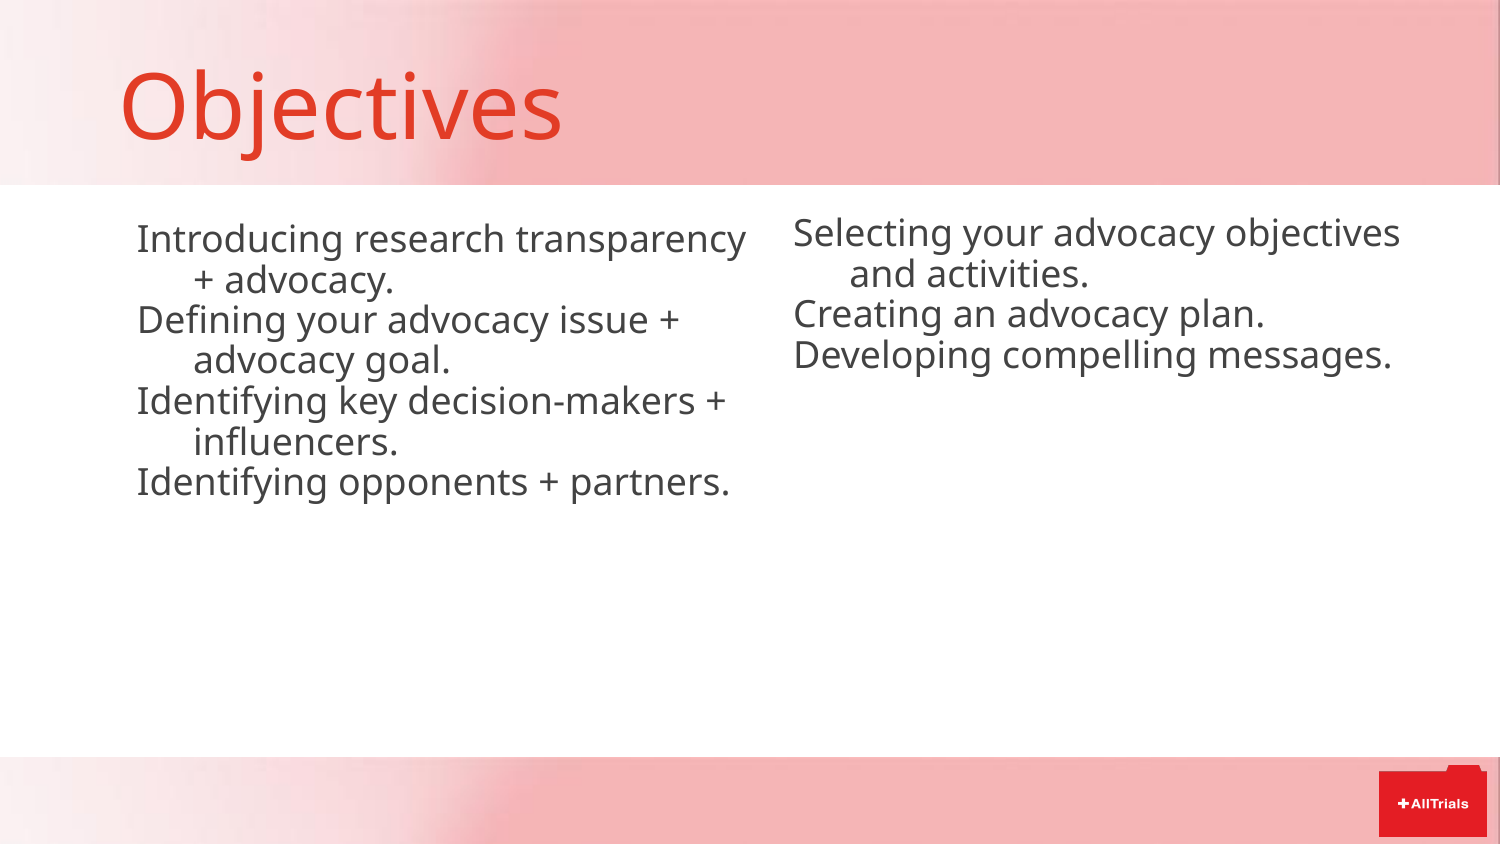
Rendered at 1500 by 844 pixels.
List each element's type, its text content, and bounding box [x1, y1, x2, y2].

list Selecting your advocacy objectives and activities. Creating an advocacy plan. Developing compelling messages. [759, 199, 1475, 722]
picture [0, 0, 1500, 185]
list Introducing research transparency + advocacy. Defining your advocacy issue + advocacy goal. Identifying key decision-makers + influencers. Identifying opponents + partners. [103, 205, 779, 747]
picture [0, 757, 1500, 844]
title Objectives [103, 44, 1313, 205]
